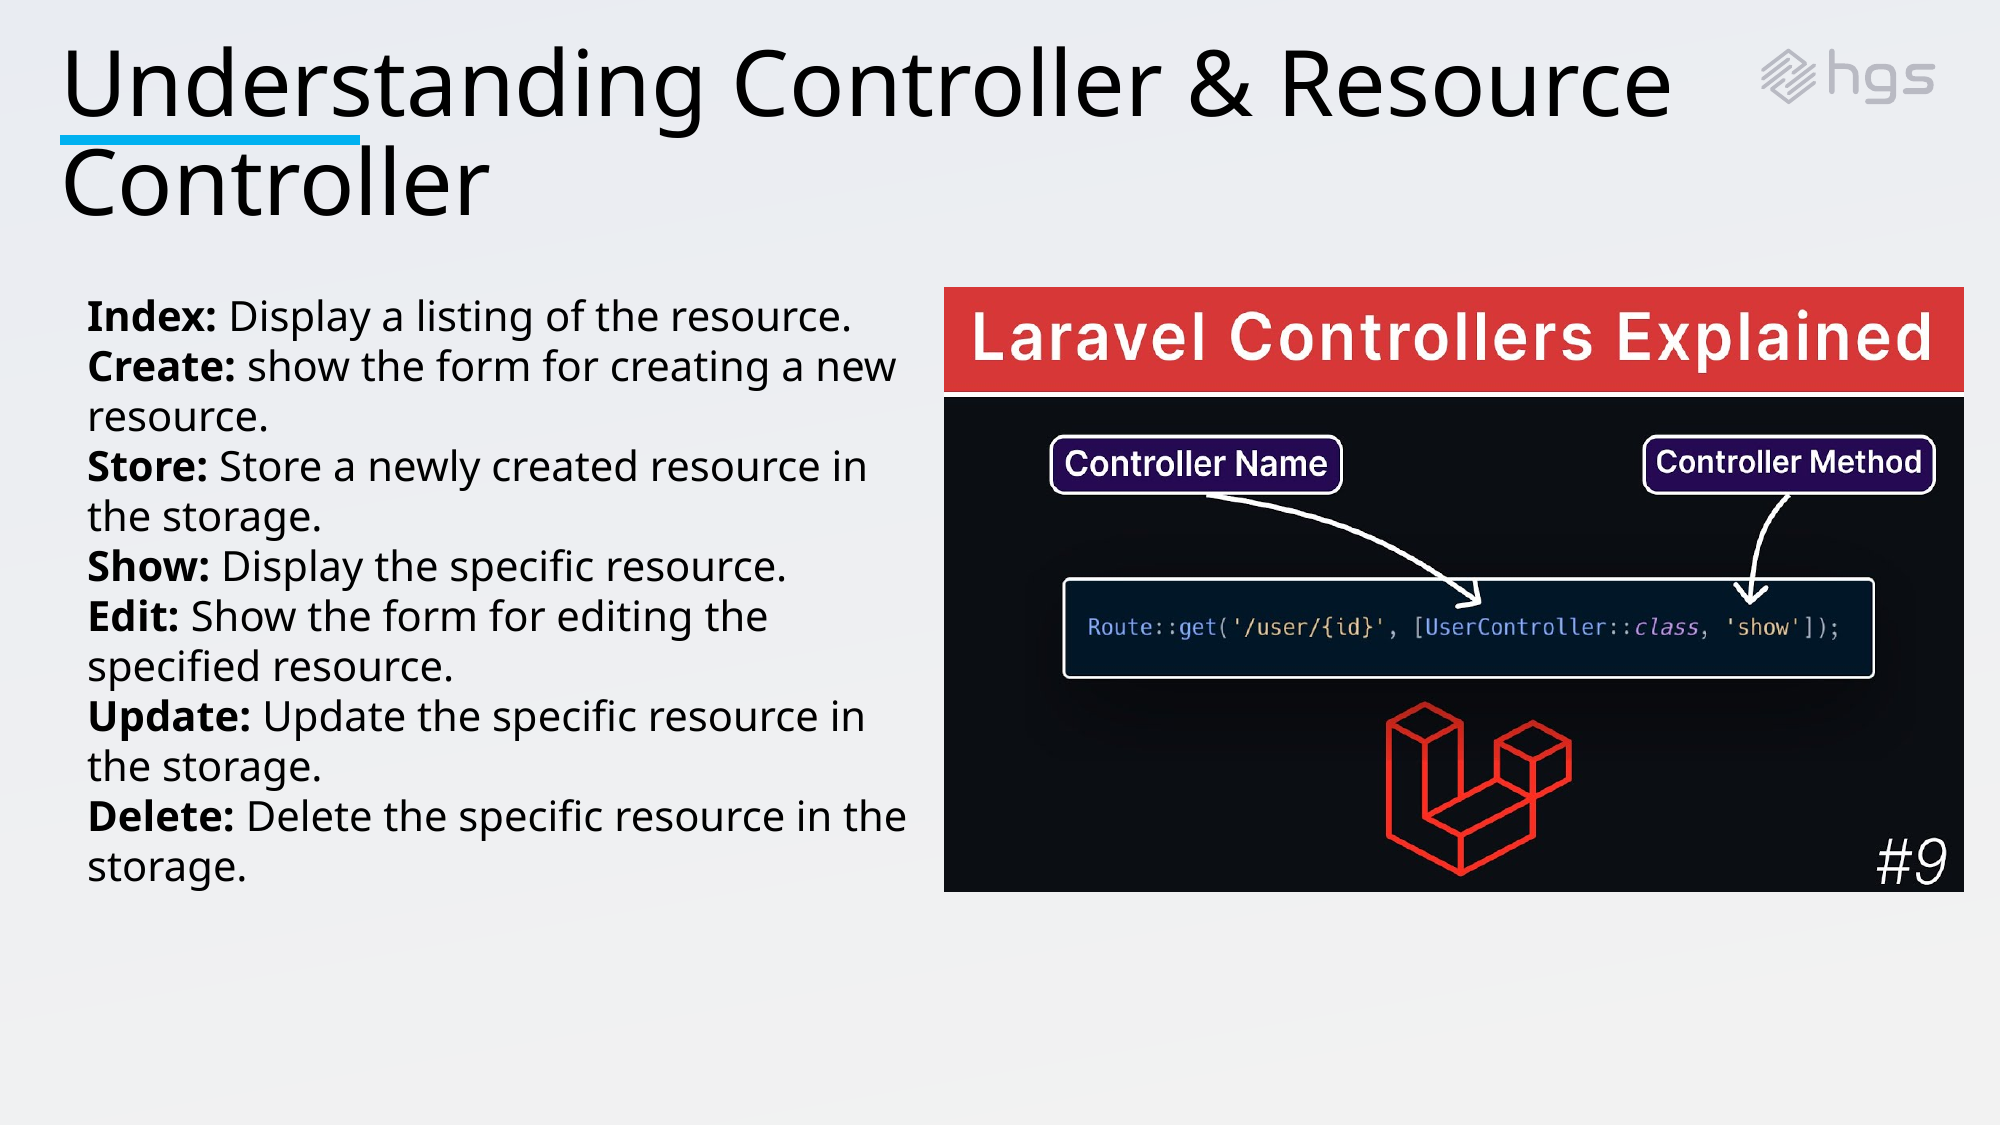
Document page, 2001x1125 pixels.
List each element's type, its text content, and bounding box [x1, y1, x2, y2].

picture [944, 286, 1964, 893]
title Understanding Controller & Resource Controller [60, 37, 1725, 116]
text_box Index: Display a listing of the resource.​ Create: show the form for creating a new resource.​ Store: Store a newly created resource in the storage.​ Show: Display the specific resource.​ Edit: Show the form for editing the specified resource.​ Update: Update the specific resource in the storage.​ Delete: Delete the specific resource in the storage.​ ​ [72, 282, 928, 968]
